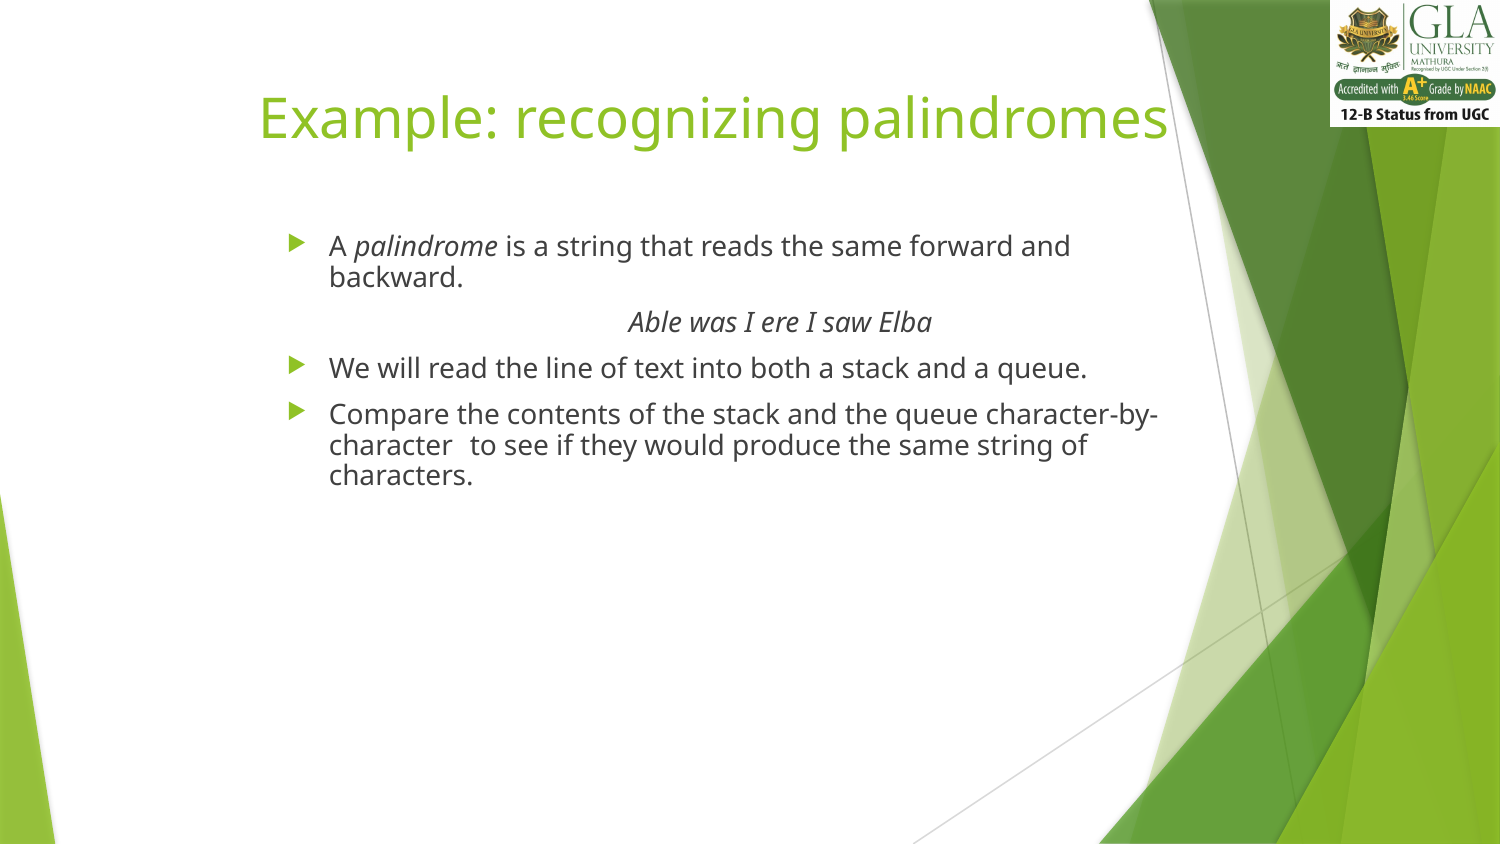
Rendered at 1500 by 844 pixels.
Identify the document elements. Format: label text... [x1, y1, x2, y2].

list A palindrome is a string that reads the same forward and backward. Able was I ere I saw Elba We will read the line of text into both a stack and a queue. Compare the contents of the stack and the queue character-by-character to see if they would produce the same string of characters. [271, 225, 1229, 732]
title Example: recognizing palindromes [243, 75, 1257, 216]
picture [1330, 0, 1500, 128]
